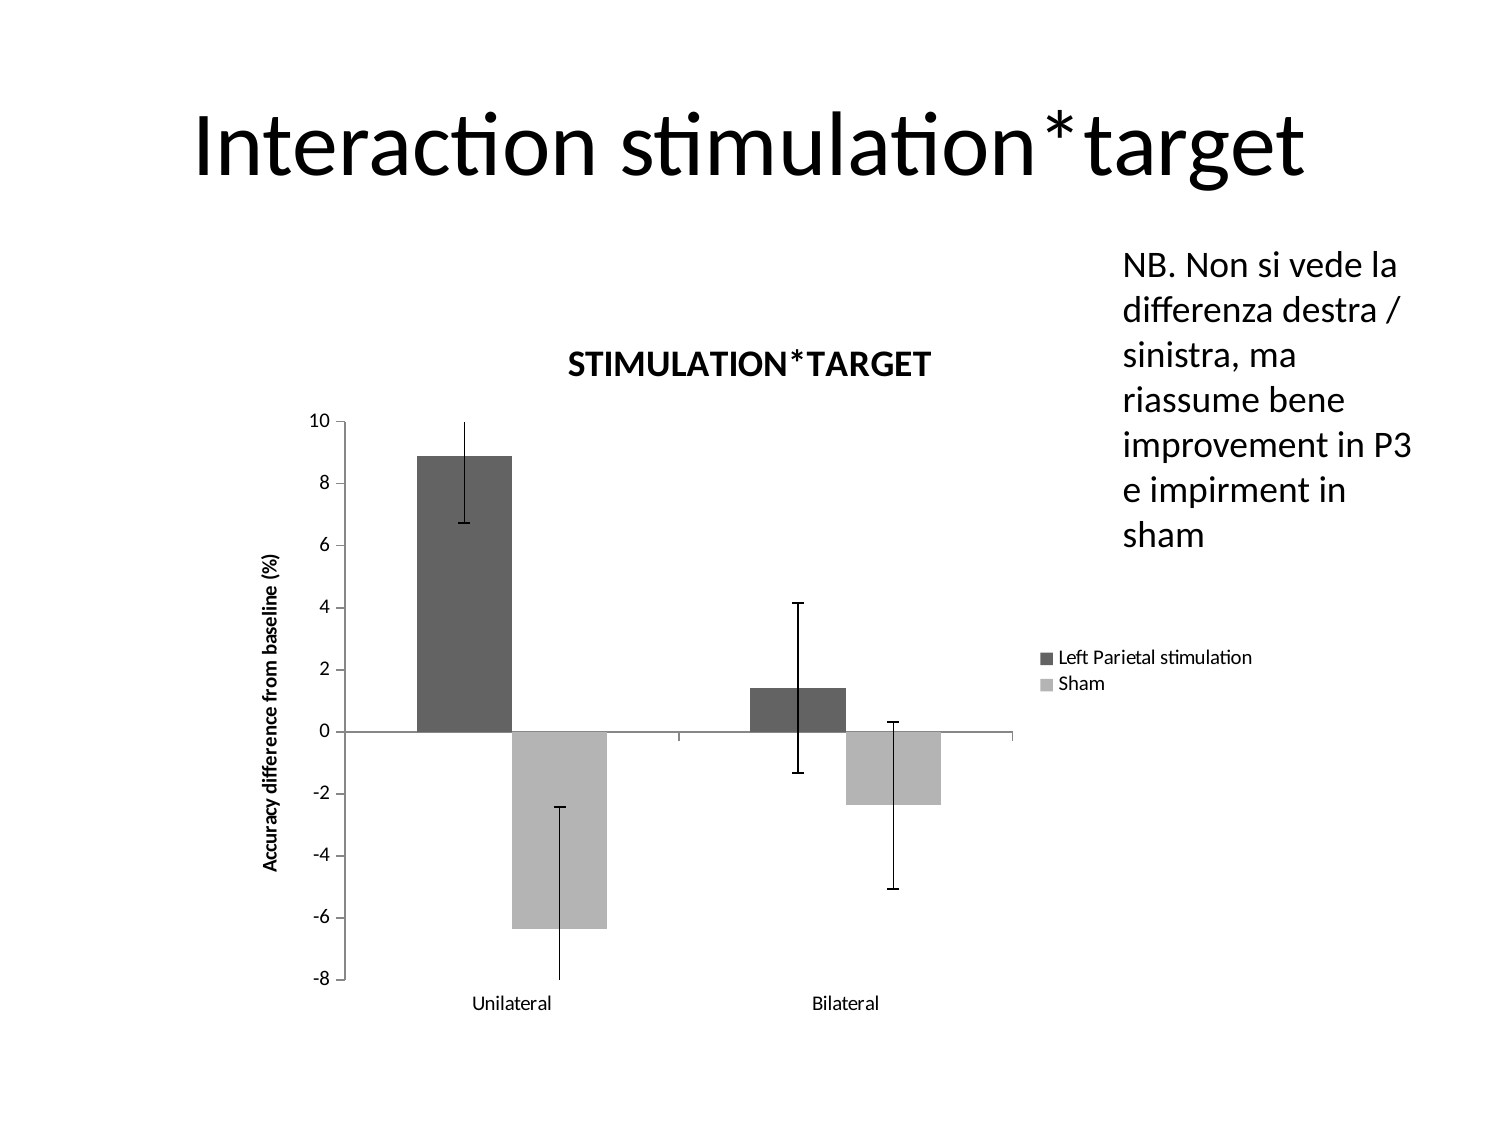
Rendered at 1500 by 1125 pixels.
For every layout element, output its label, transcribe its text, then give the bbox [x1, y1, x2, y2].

chart [227, 314, 1273, 1030]
text_box NB. Non si vede la differenza destra / sinistra, ma riassume bene improvement in P3 e impirment in sham [1107, 232, 1436, 563]
title Interaction stimulation*target [75, 45, 1425, 233]
